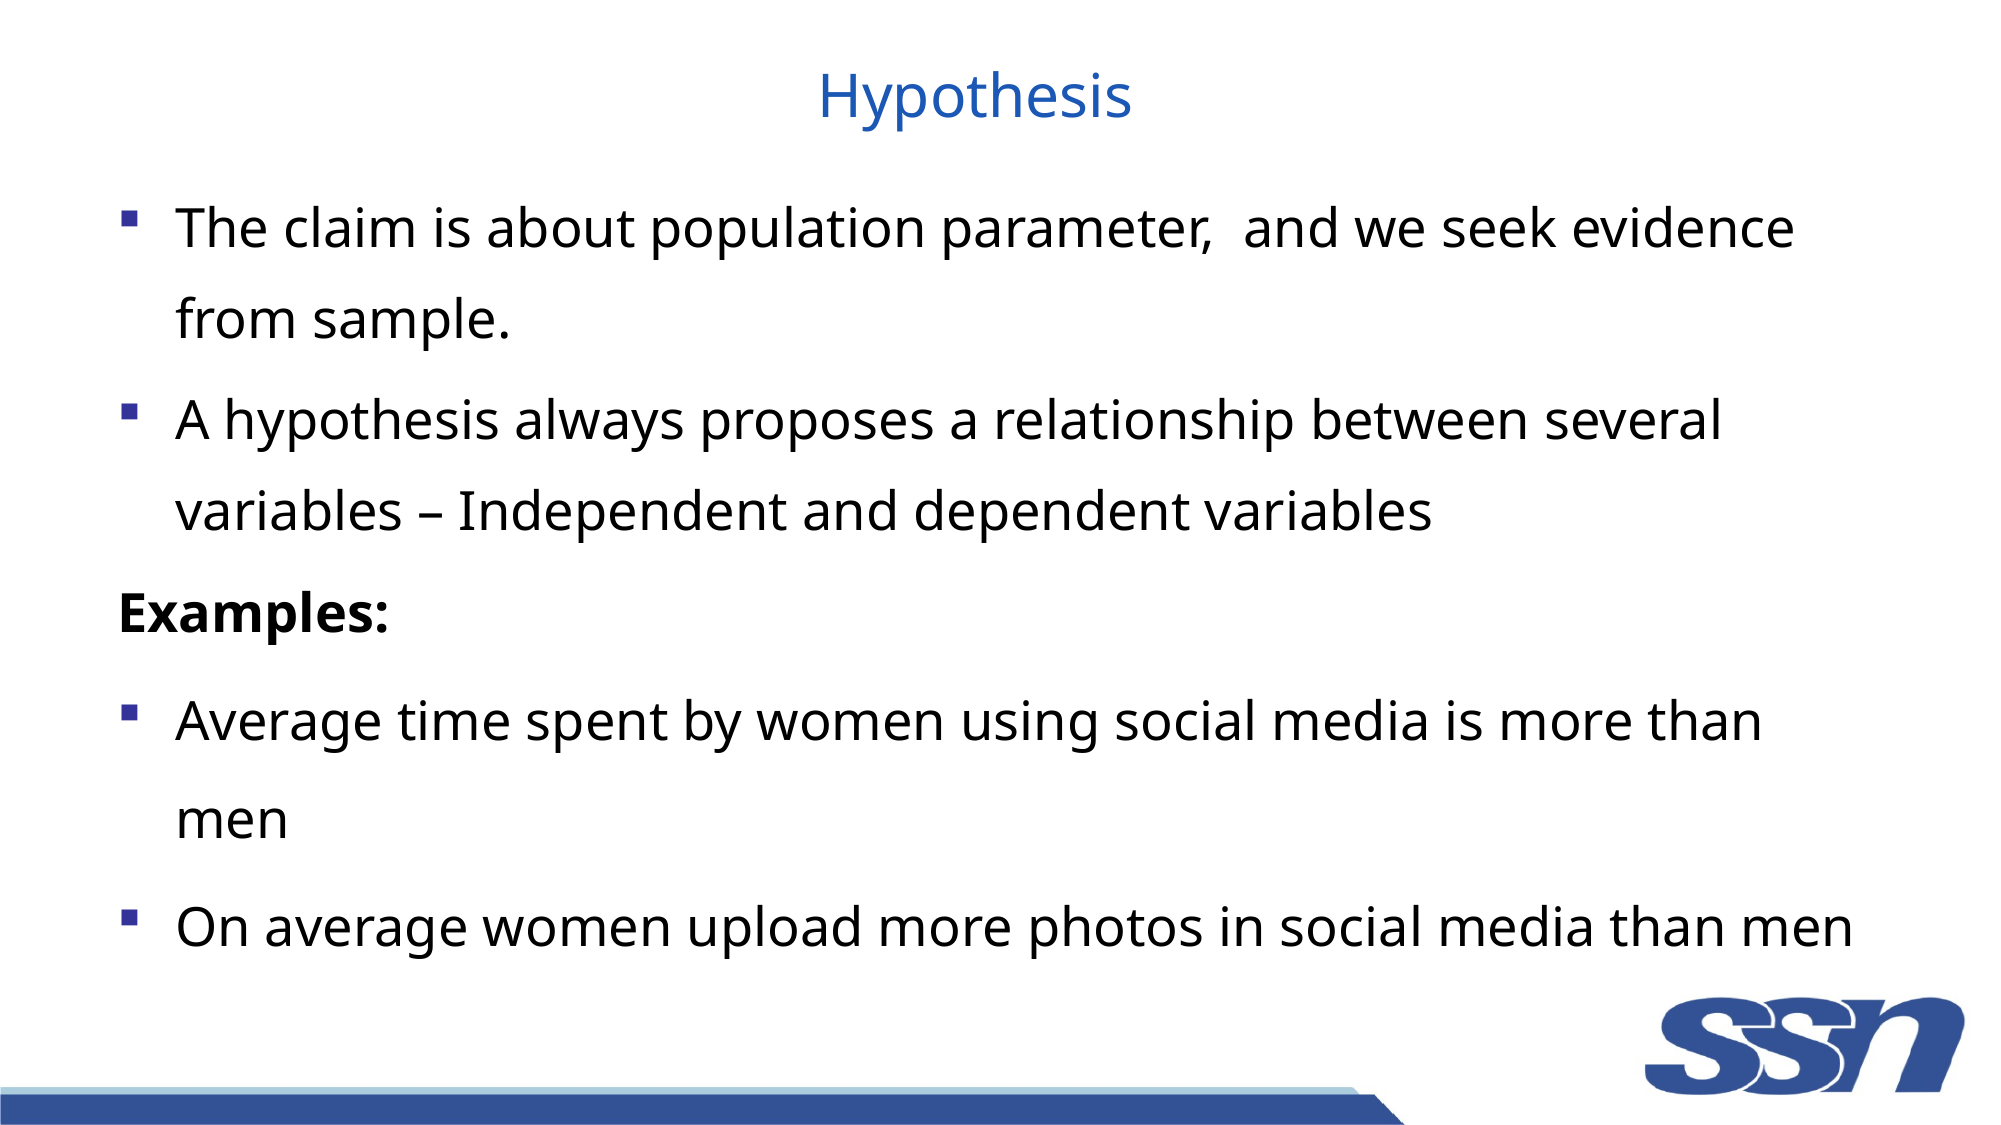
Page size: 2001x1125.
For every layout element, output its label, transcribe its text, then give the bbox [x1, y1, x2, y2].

picture [0, 962, 1467, 1125]
list The claim is about population parameter, and we seek evidence from sample. A hypothesis always proposes a relationship between several variables – Independent and dependent variables Examples: Average time spent by women using social media is more than men On average women upload more photos in social media than men [99, 158, 1900, 951]
picture [1625, 986, 1992, 1125]
title Hypothesis [83, 37, 1884, 150]
